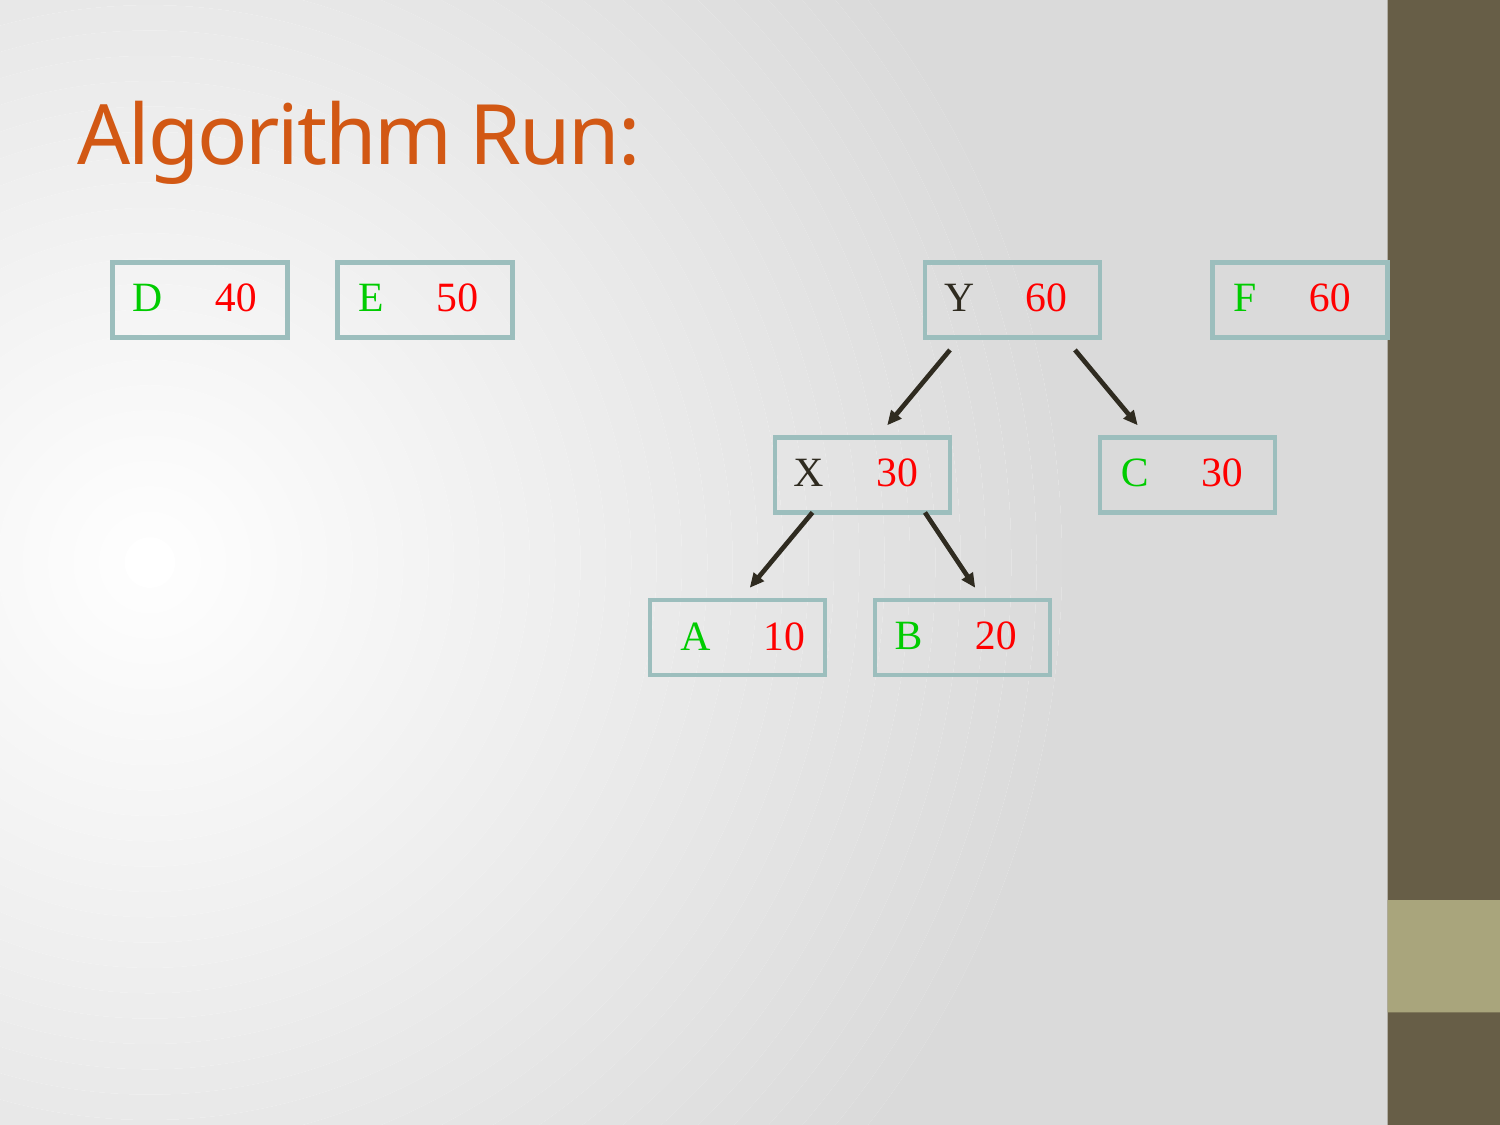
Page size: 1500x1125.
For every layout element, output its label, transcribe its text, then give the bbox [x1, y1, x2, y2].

text_box E 50 [343, 262, 494, 328]
text_box [774, 437, 950, 513]
text_box A 10 [666, 601, 819, 667]
text_box [1074, 349, 1138, 425]
text_box [924, 262, 1100, 338]
text_box [1212, 262, 1388, 338]
text_box Y 60 [929, 262, 1083, 328]
text_box [875, 599, 1050, 675]
text_box [337, 262, 513, 338]
title Algorithm Run: [62, 37, 1413, 225]
text_box D 40 [117, 262, 272, 328]
text_box F 60 [1218, 262, 1366, 328]
text_box [887, 349, 951, 425]
text_box B 20 [879, 600, 1032, 665]
text_box [924, 512, 976, 588]
text_box X 30 [778, 437, 933, 503]
text_box [750, 512, 813, 588]
text_box [1100, 437, 1275, 513]
text_box [650, 599, 825, 675]
text_box C 30 [1105, 437, 1258, 503]
text_box [112, 262, 288, 338]
